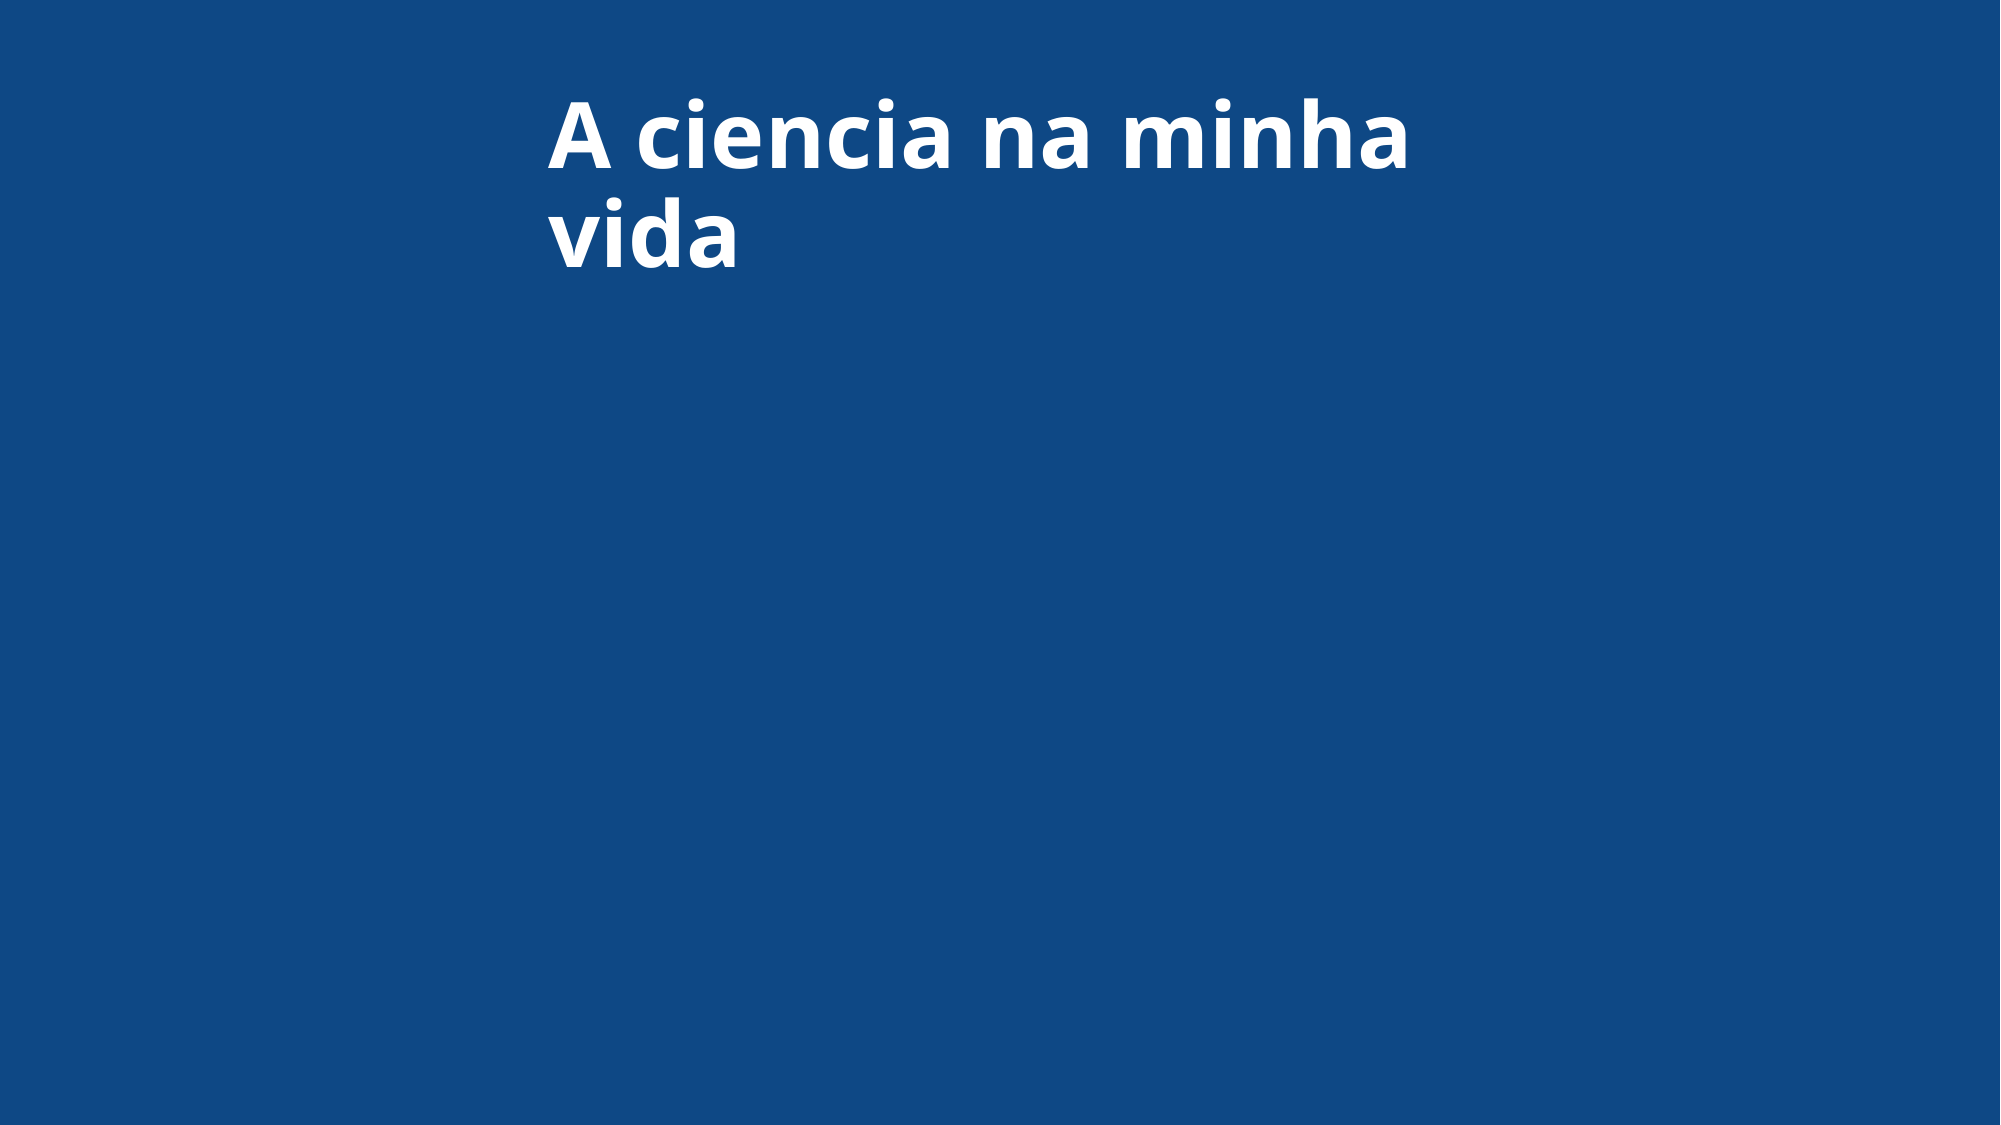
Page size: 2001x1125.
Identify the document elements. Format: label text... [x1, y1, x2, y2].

title A ciencia na minha vida [533, 78, 1488, 299]
